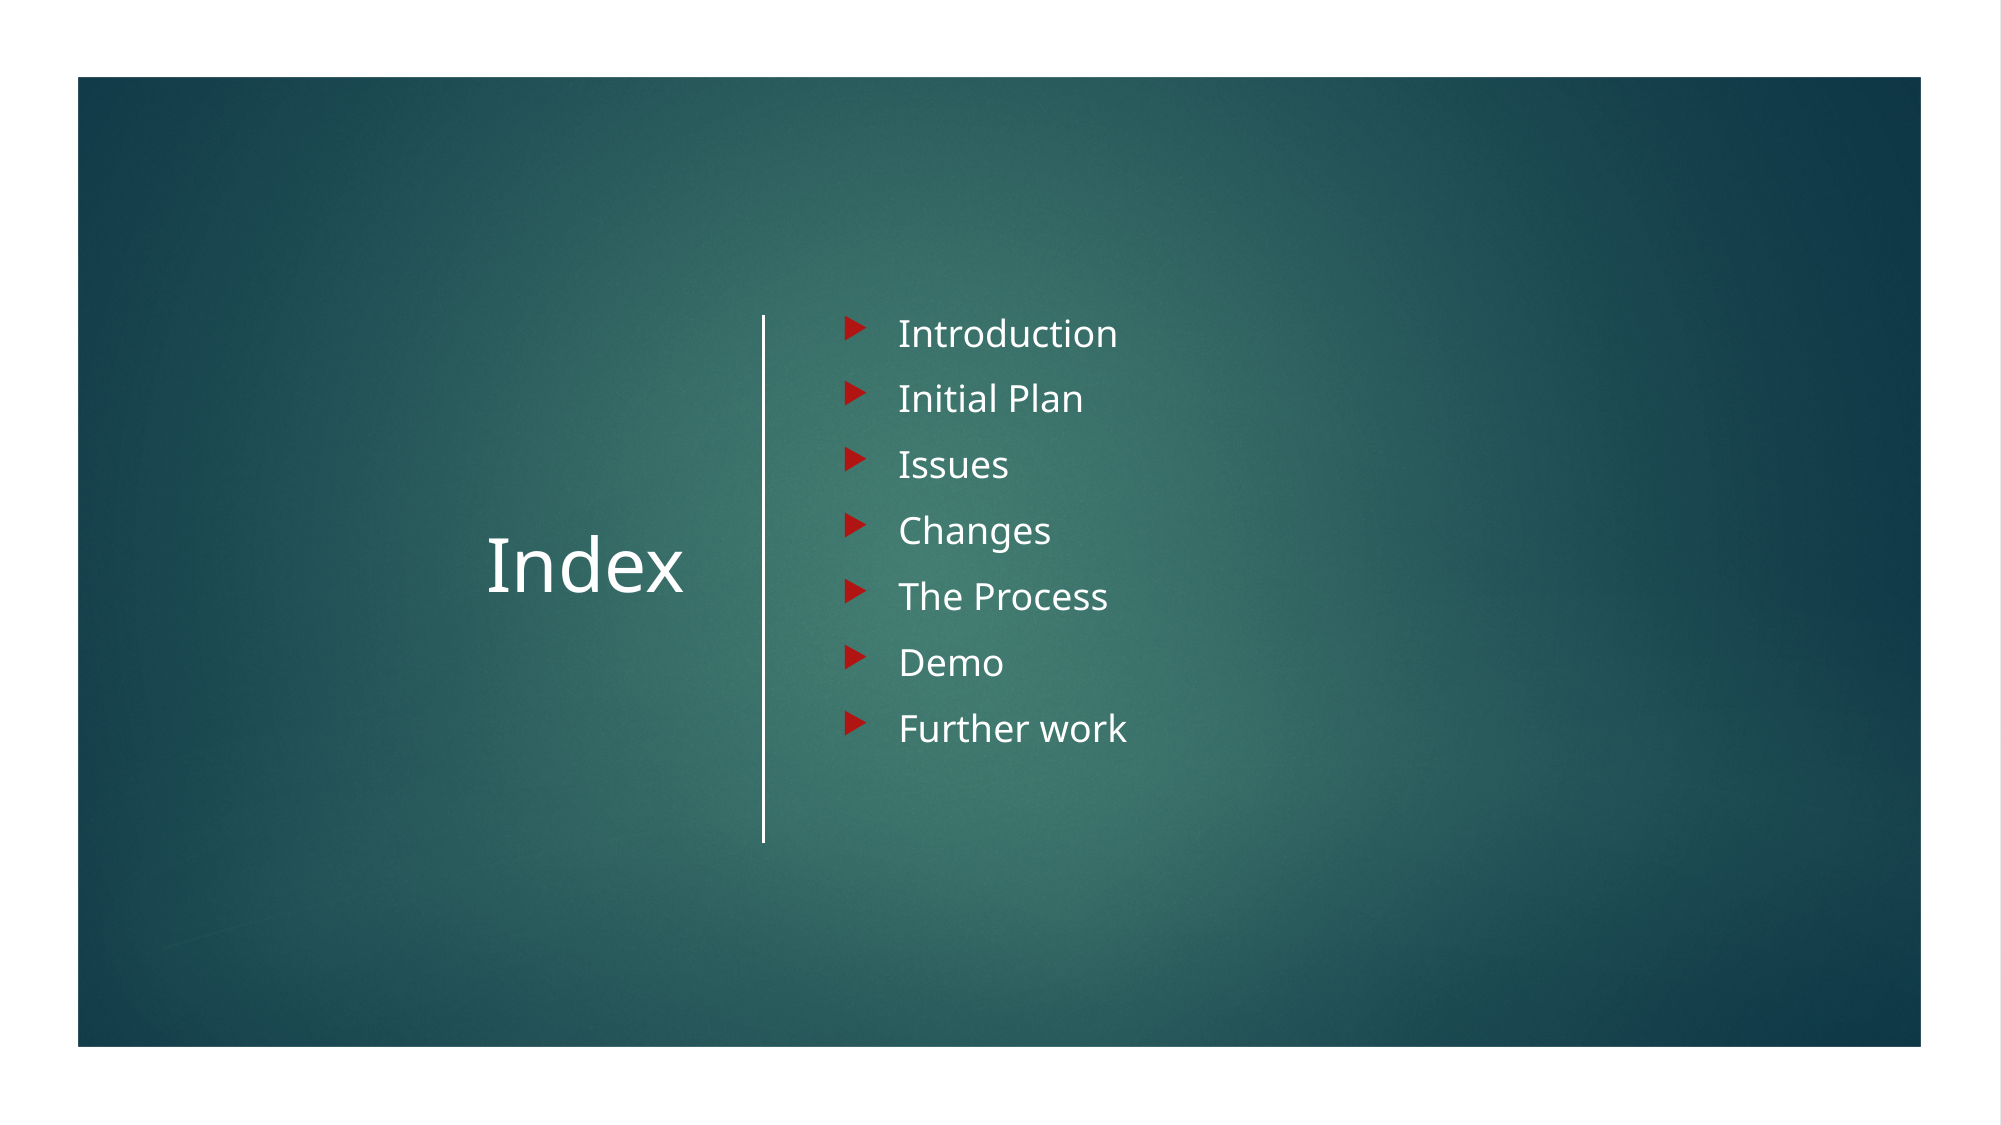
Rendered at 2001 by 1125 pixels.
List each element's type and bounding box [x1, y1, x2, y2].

text_box [0, 0, 2000, 1125]
